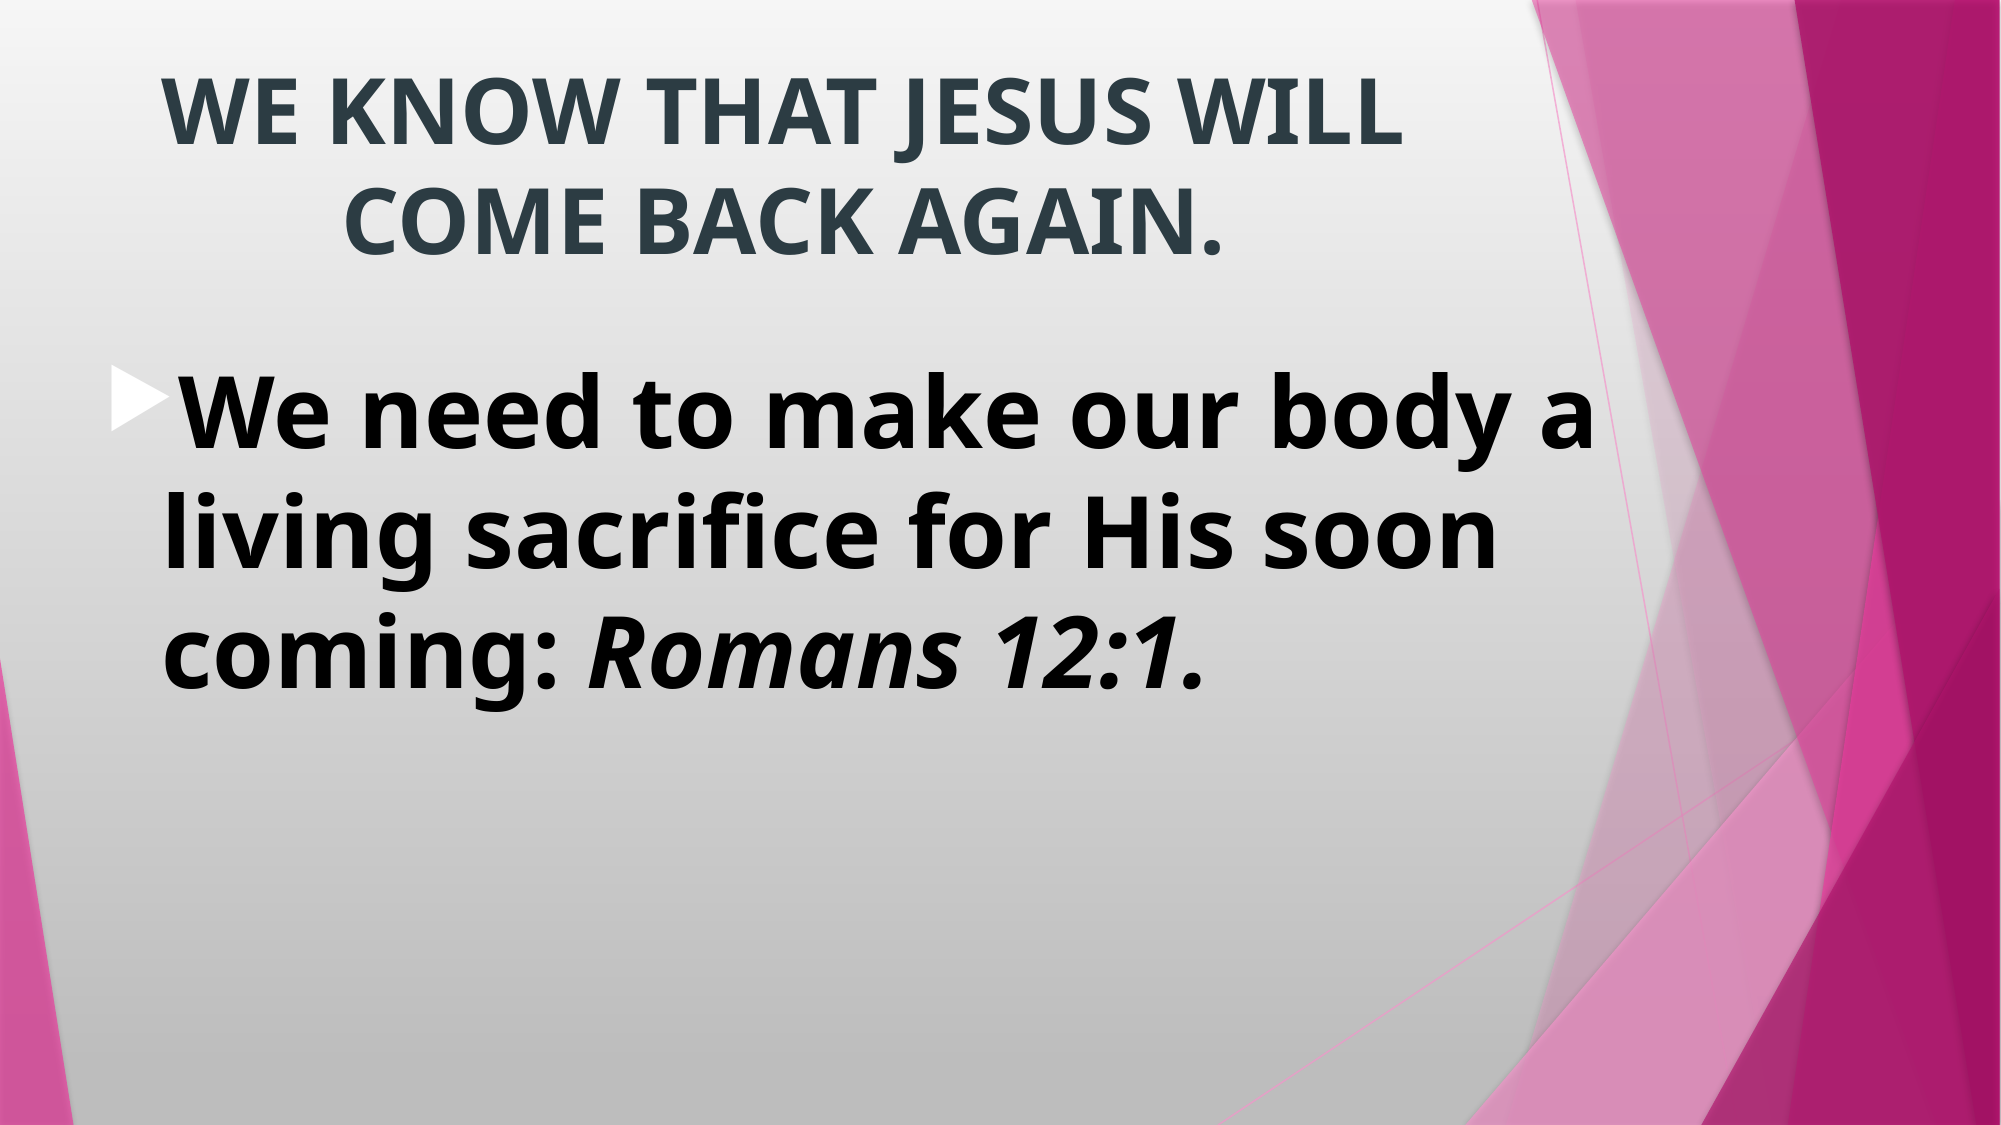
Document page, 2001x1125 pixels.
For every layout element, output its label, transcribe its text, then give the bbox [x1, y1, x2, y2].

title WE KNOW THAT JESUS WILL COME BACK AGAIN. [133, 45, 1435, 233]
list We need to make our body a living sacrifice for His soon coming: Romans 12:1. [89, 340, 1824, 1016]
